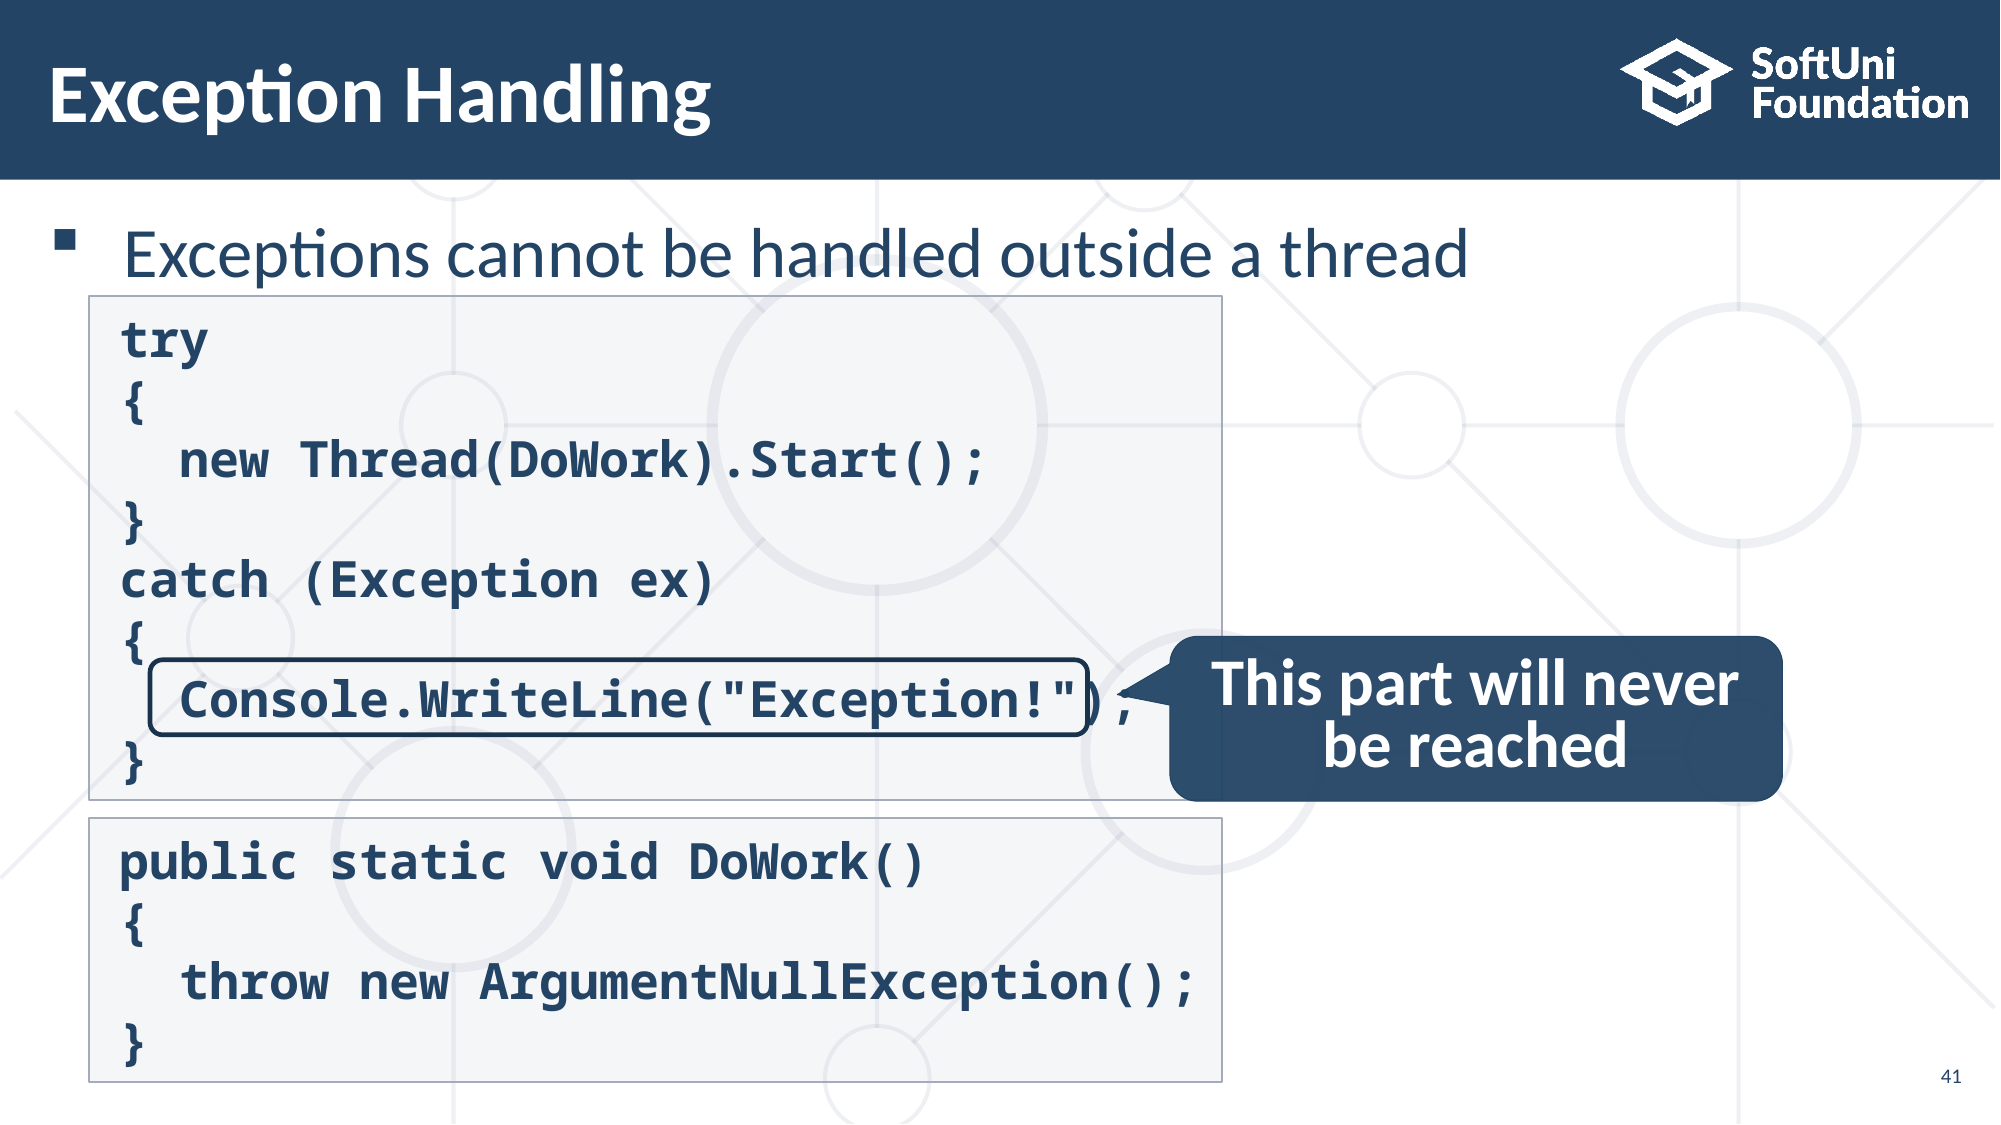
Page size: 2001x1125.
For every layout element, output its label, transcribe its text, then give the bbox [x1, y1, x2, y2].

list Exceptions cannot be handled outside a thread [31, 196, 1970, 307]
picture [1619, 38, 1968, 126]
text_box [147, 657, 1090, 737]
text_box public static void DoWork() { throw new ArgumentNullException(); } [89, 818, 1222, 1082]
slide_number 41 [1897, 1049, 1968, 1101]
title Exception Handling [31, 16, 1591, 162]
text_box try { new Thread(DoWork).Start(); } catch (Exception ex) { Console.WriteLine("Exception!"); } [89, 296, 1222, 800]
text_box This part will never be reached [1117, 636, 1783, 802]
